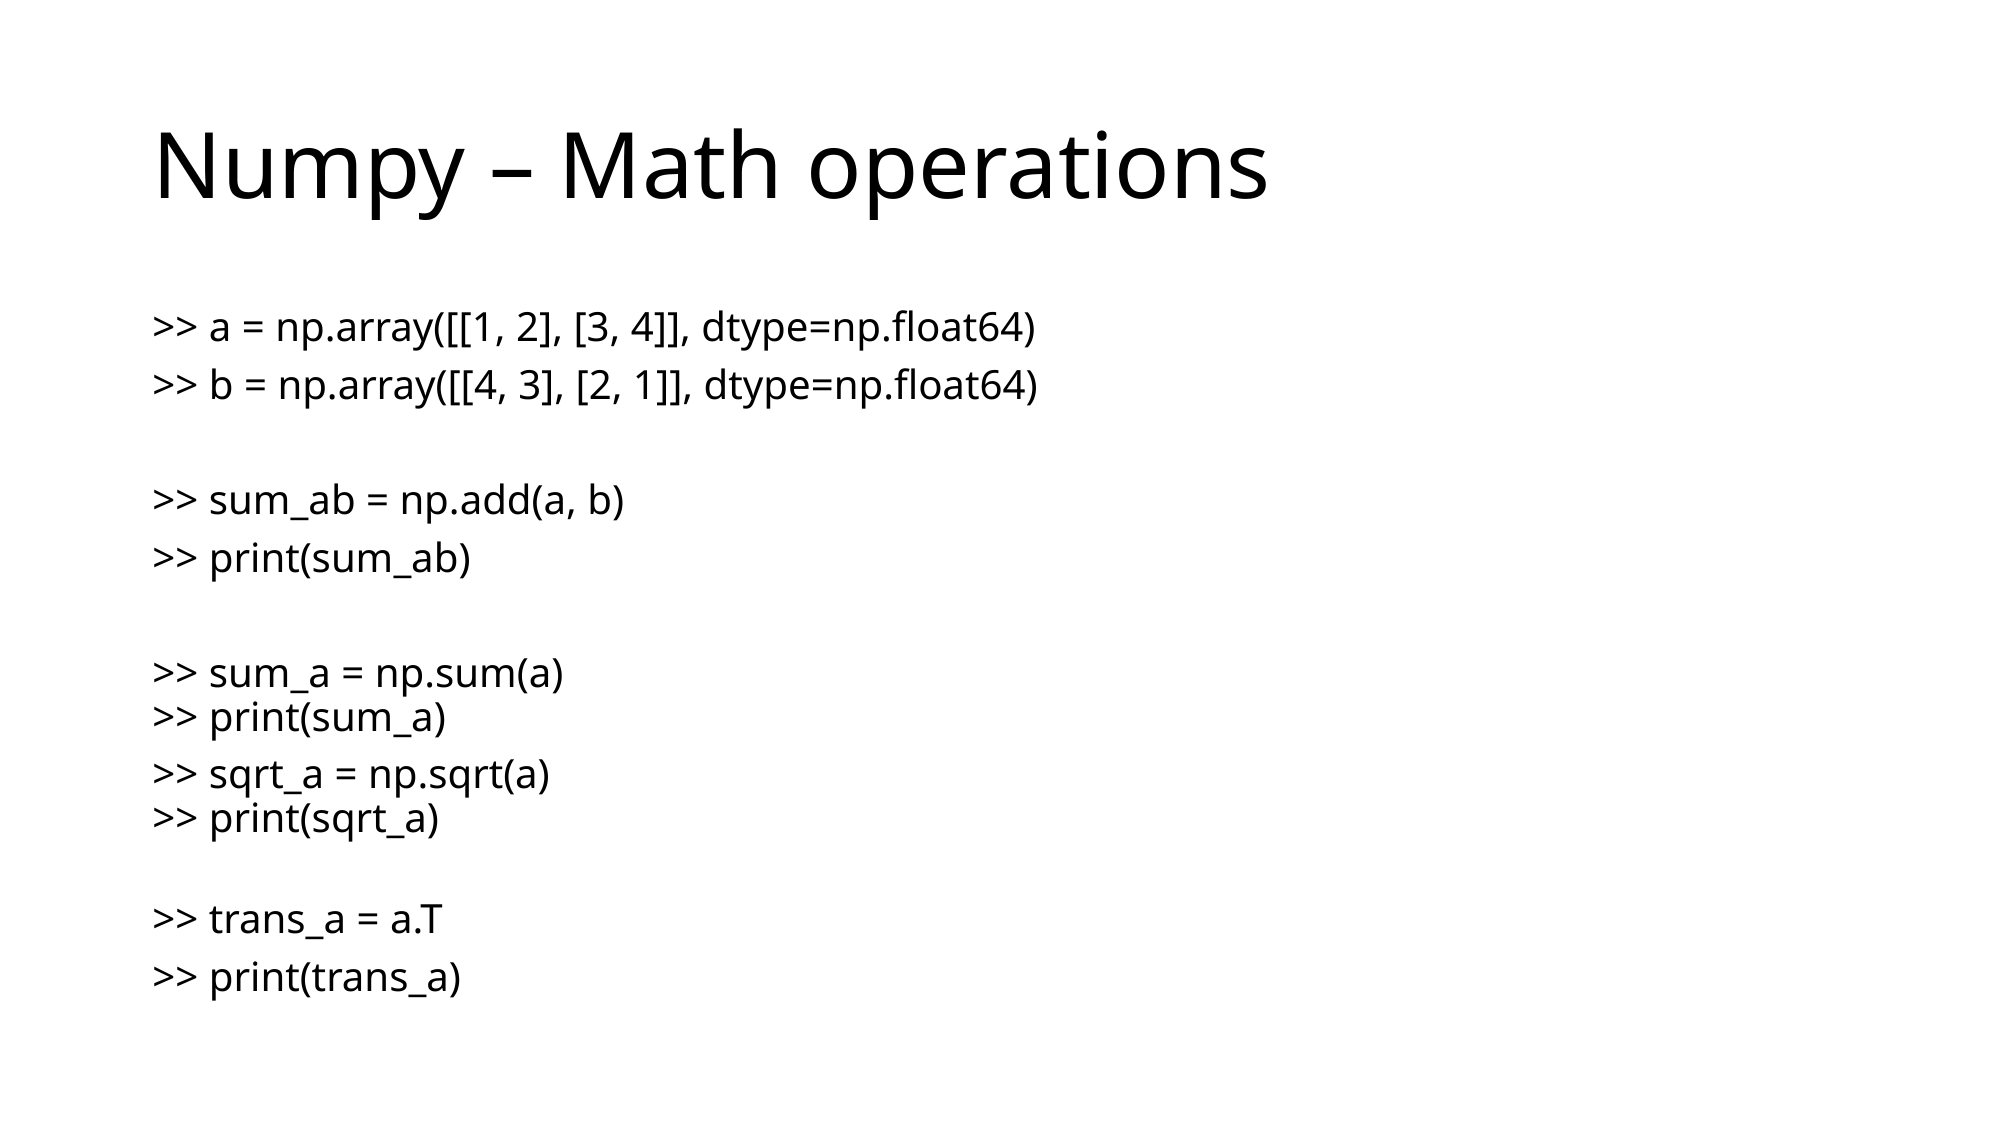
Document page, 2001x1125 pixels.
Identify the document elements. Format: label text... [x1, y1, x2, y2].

title Numpy – Math operations [137, 59, 1863, 278]
list >> a = np.array([[1, 2], [3, 4]], dtype=np.float64) >> b = np.array([[4, 3], [2, 1]], dtype=np.float64) >> sum_ab = np.add(a, b) >> print(sum_ab) >> sum_a = np.sum(a) >> print(sum_a) >> sqrt_a = np.sqrt(a) >> print(sqrt_a) >> trans_a = a.T >> print(trans_a) [137, 299, 1863, 1014]
